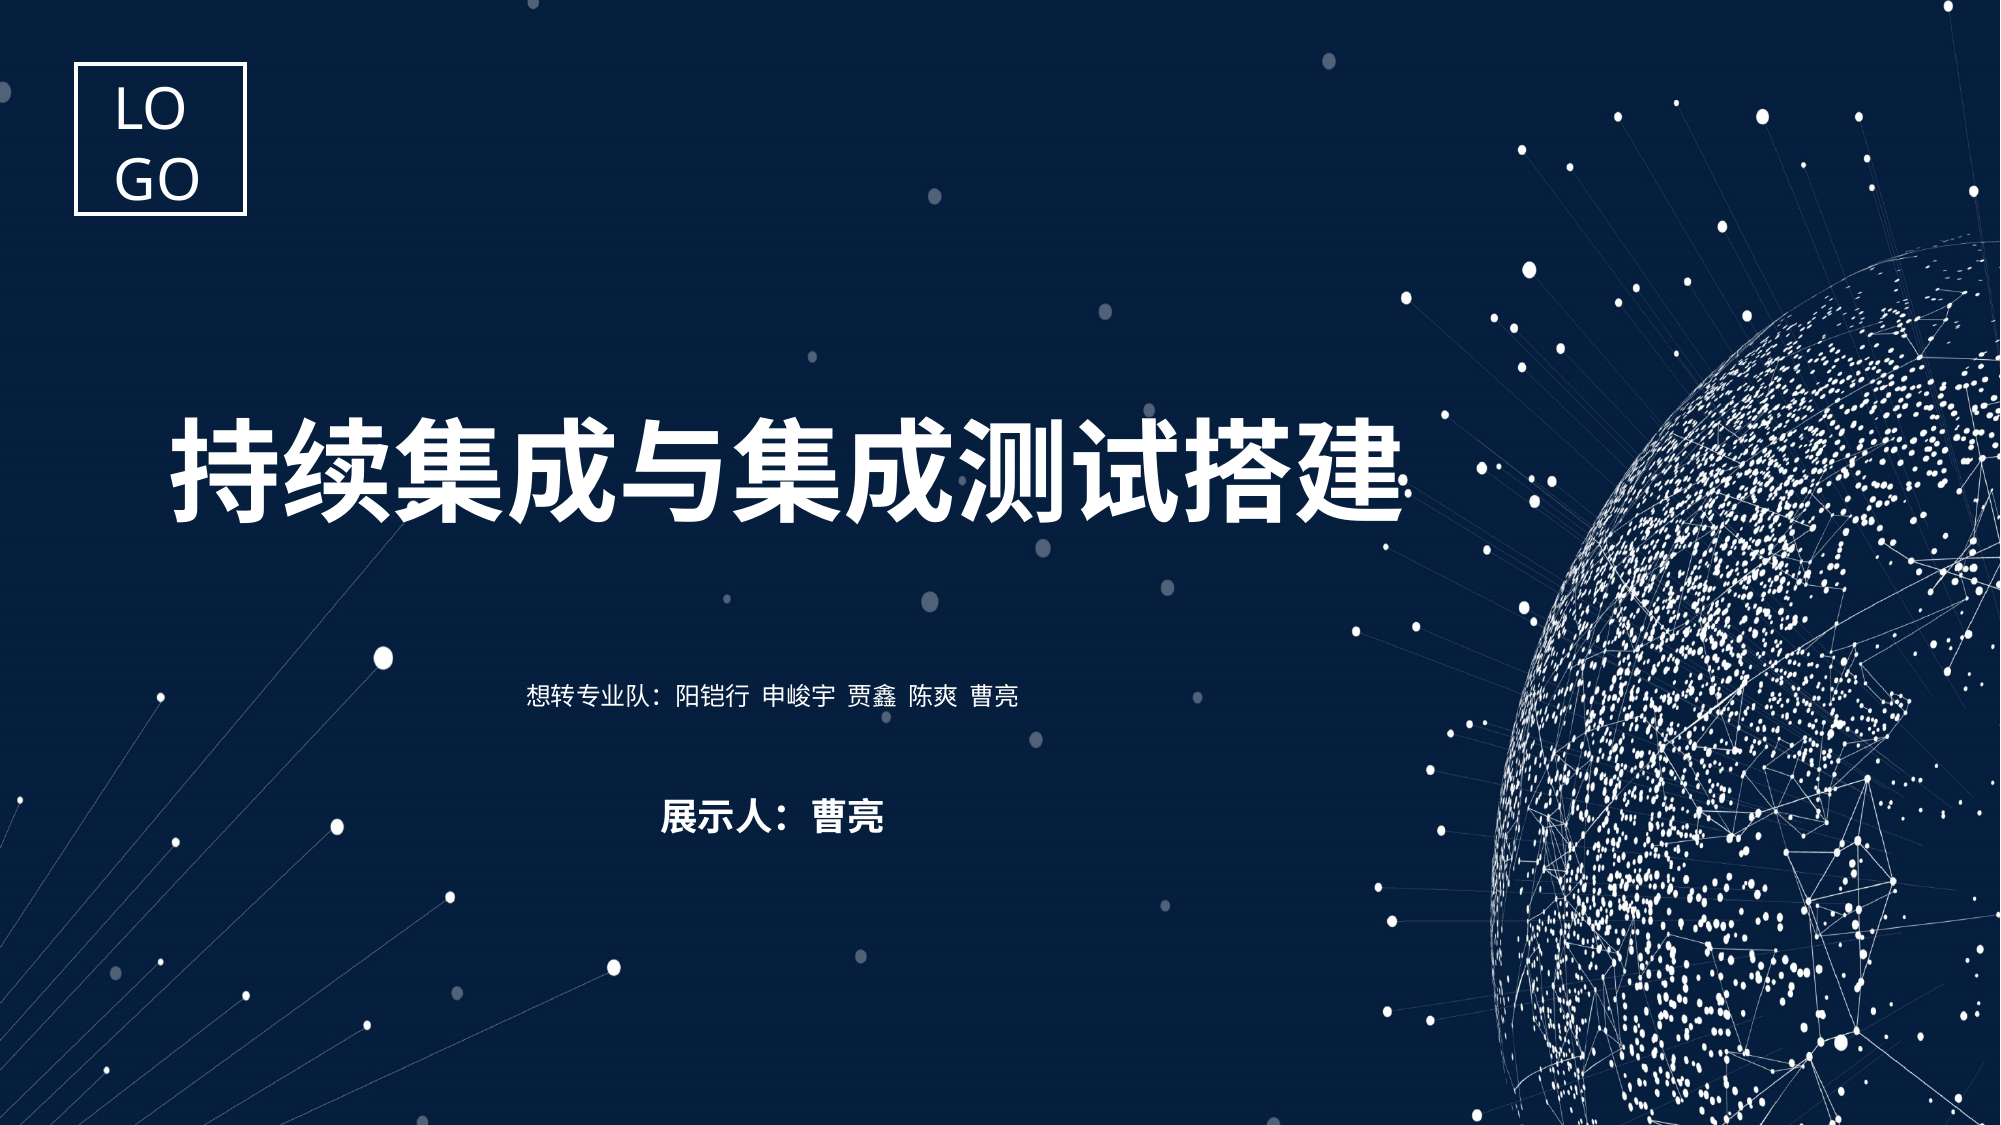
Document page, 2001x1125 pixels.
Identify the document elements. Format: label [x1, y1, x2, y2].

picture [0, 0, 2000, 1125]
text_box [76, 64, 246, 221]
